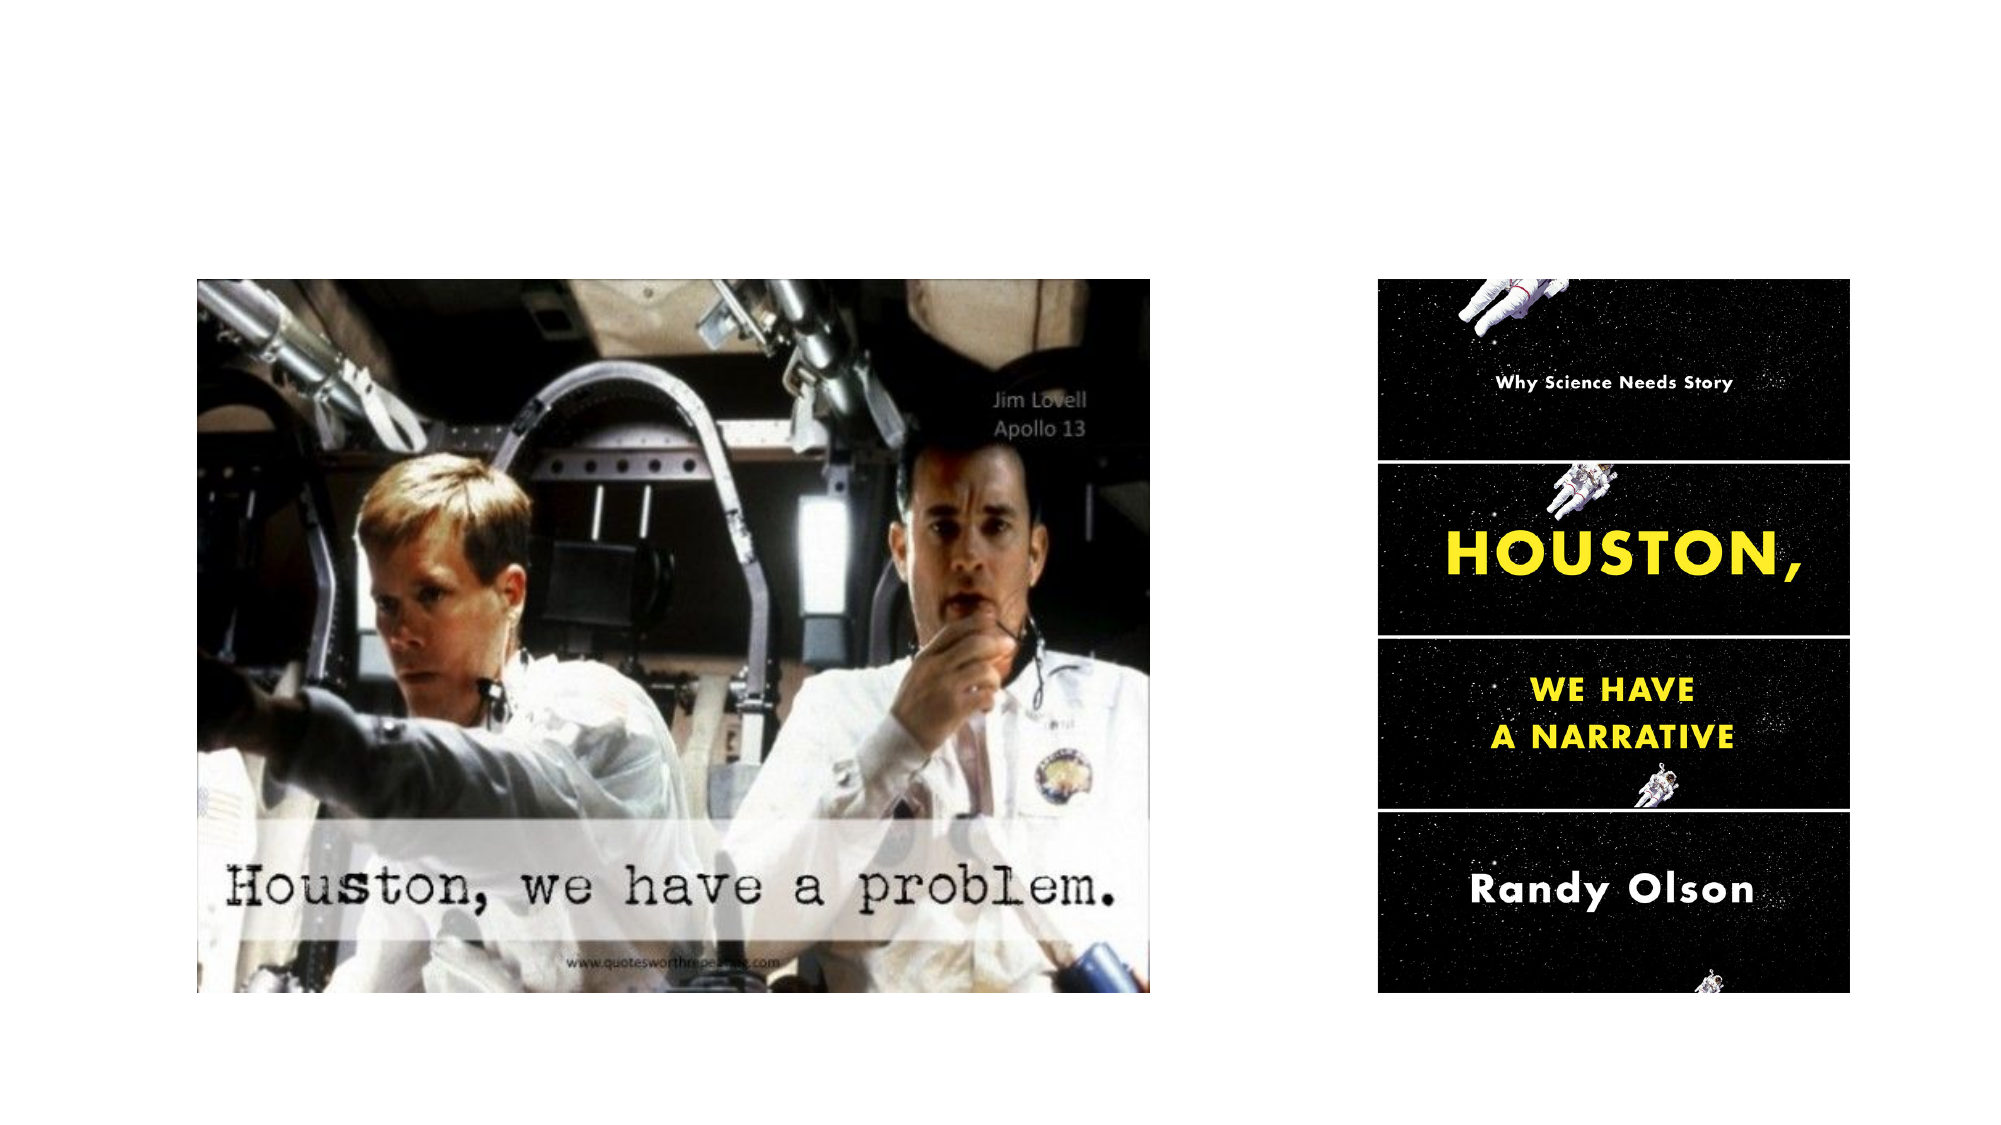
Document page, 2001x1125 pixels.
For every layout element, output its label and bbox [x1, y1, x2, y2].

picture [197, 279, 1150, 993]
list [1377, 279, 1850, 993]
